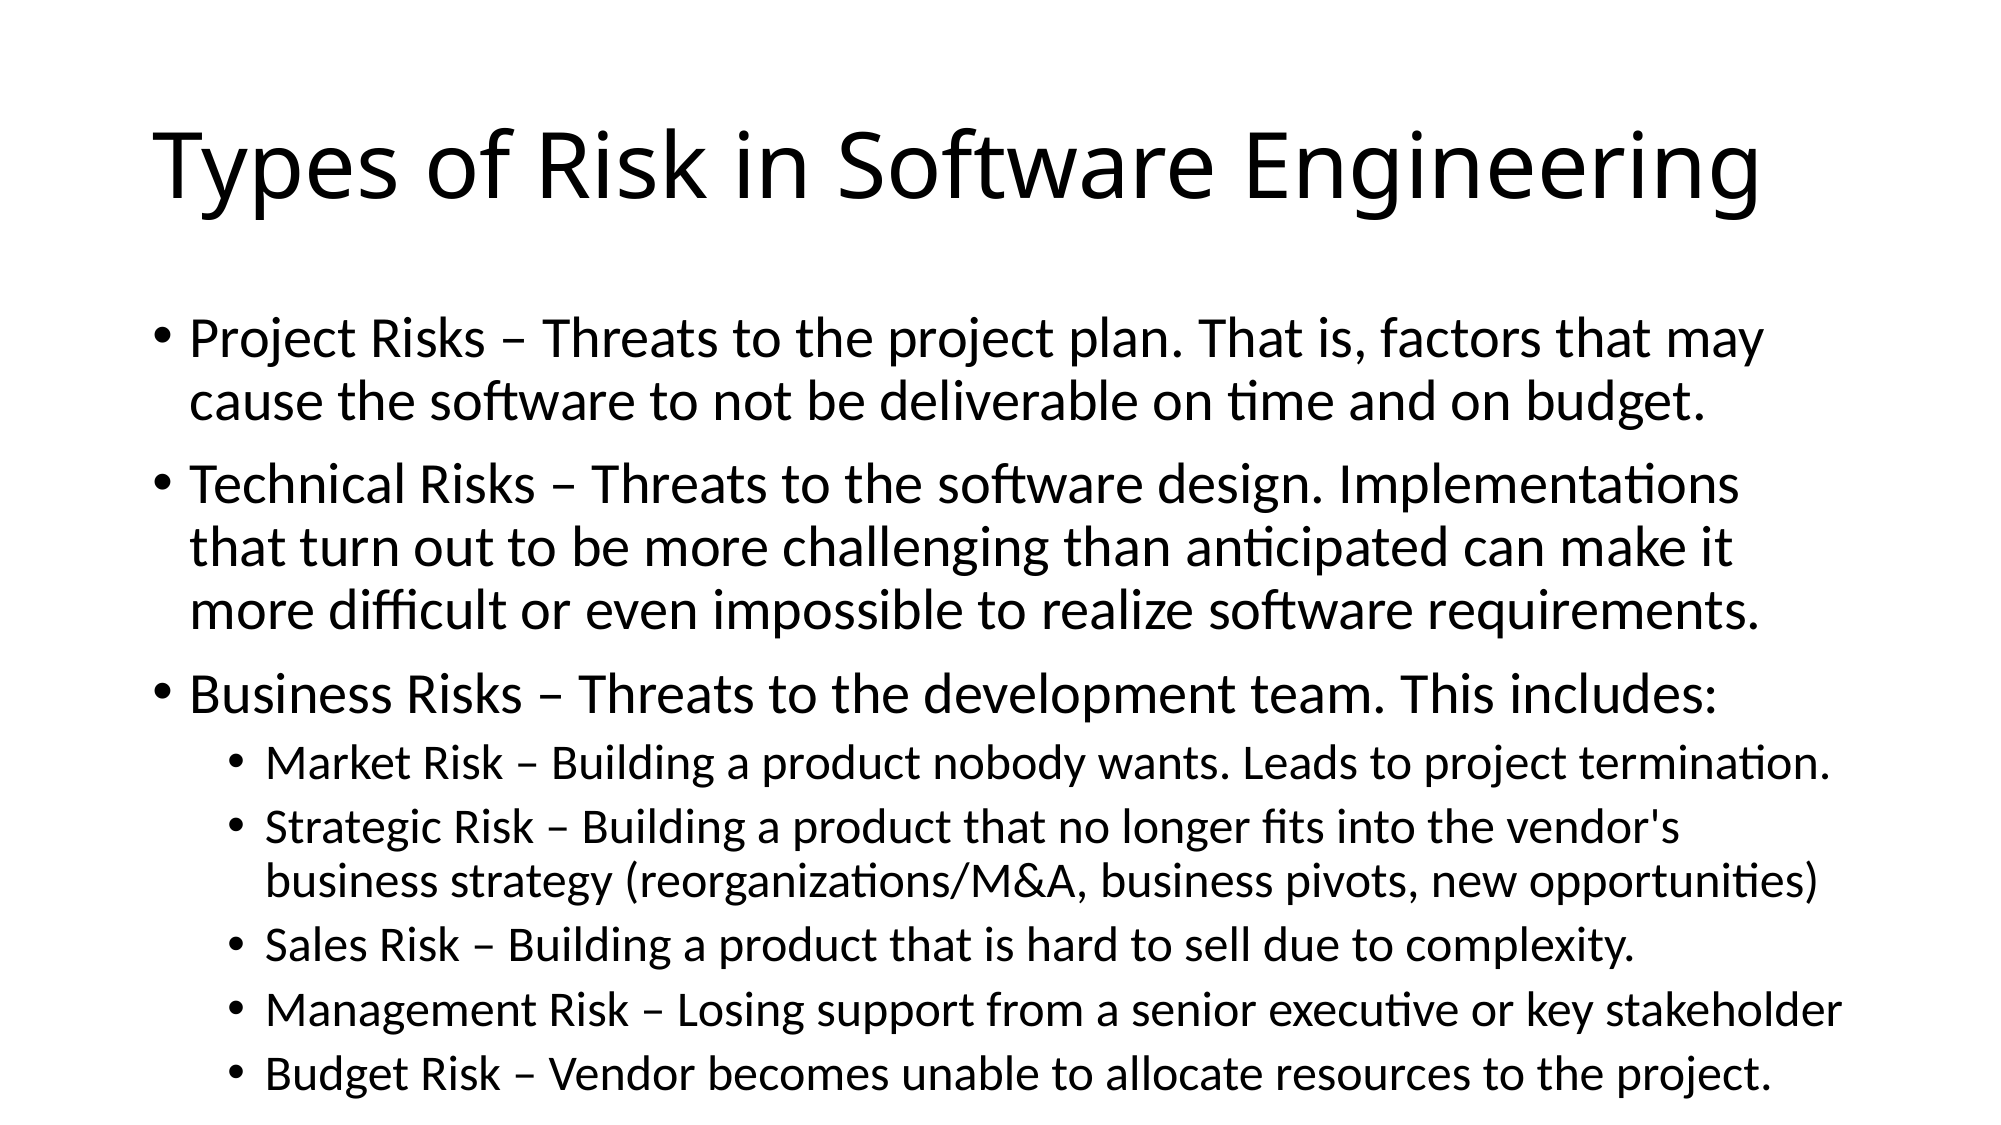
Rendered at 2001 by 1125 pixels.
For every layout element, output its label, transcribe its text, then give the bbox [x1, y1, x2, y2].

list Project Risks – Threats to the project plan. That is, factors that may cause the software to not be deliverable on time and on budget. Technical Risks – Threats to the software design. Implementations that turn out to be more challenging than anticipated can make it more difficult or even impossible to realize software requirements. Business Risks – Threats to the development team. This includes: Market Risk – Building a product nobody wants. Leads to project termination. Strategic Risk – Building a product that no longer fits into the vendor's business strategy (reorganizations/M&A, business pivots, new opportunities) Sales Risk – Building a product that is hard to sell due to complexity. Management Risk – Losing support from a senior executive or key stakeholder Budget Risk – Vendor becomes unable to allocate resources to the project. [137, 299, 1863, 1124]
title Types of Risk in Software Engineering [137, 59, 1863, 278]
